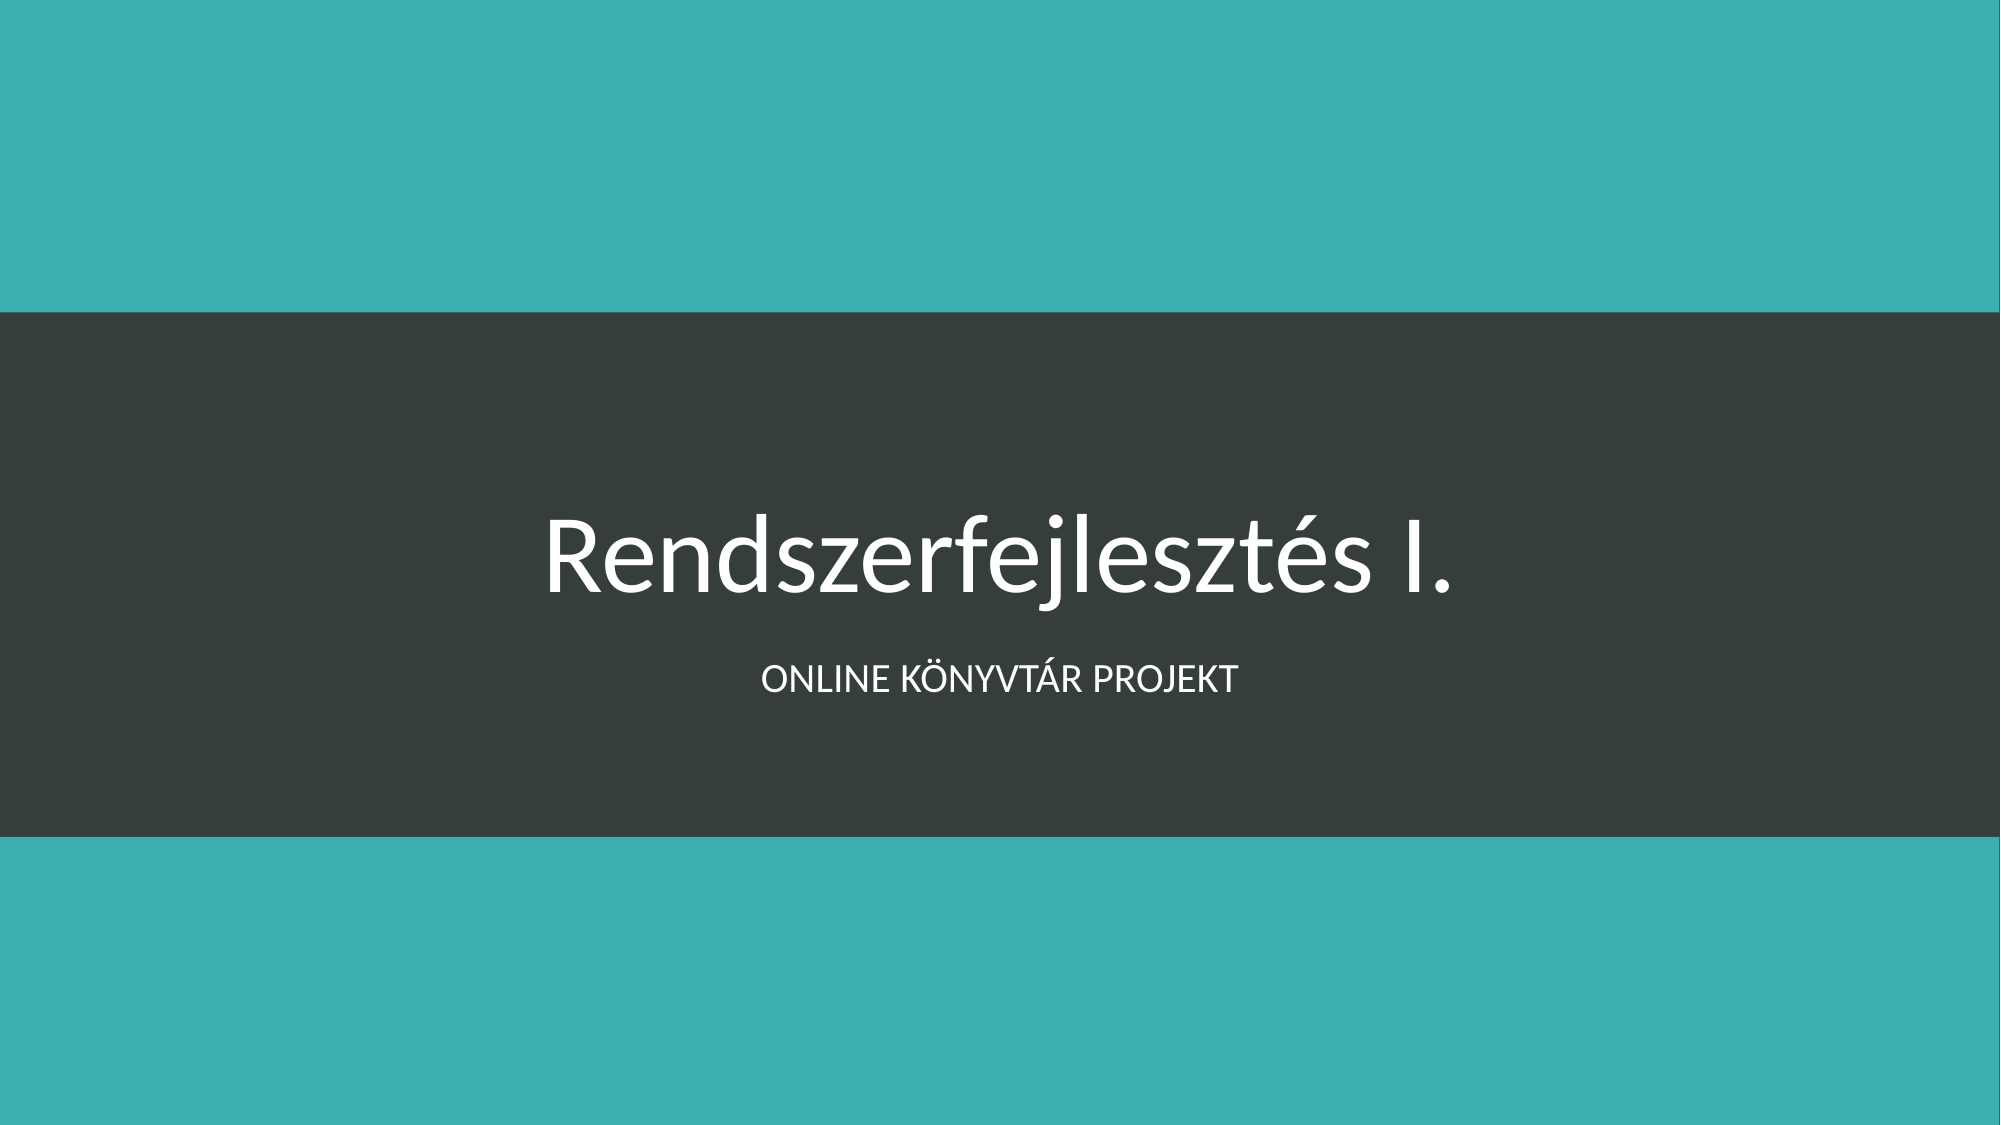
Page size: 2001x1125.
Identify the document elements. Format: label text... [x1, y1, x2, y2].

subtitle Online könyvtár projekt [212, 649, 1788, 800]
title Rendszerfejlesztés I. [212, 375, 1788, 624]
